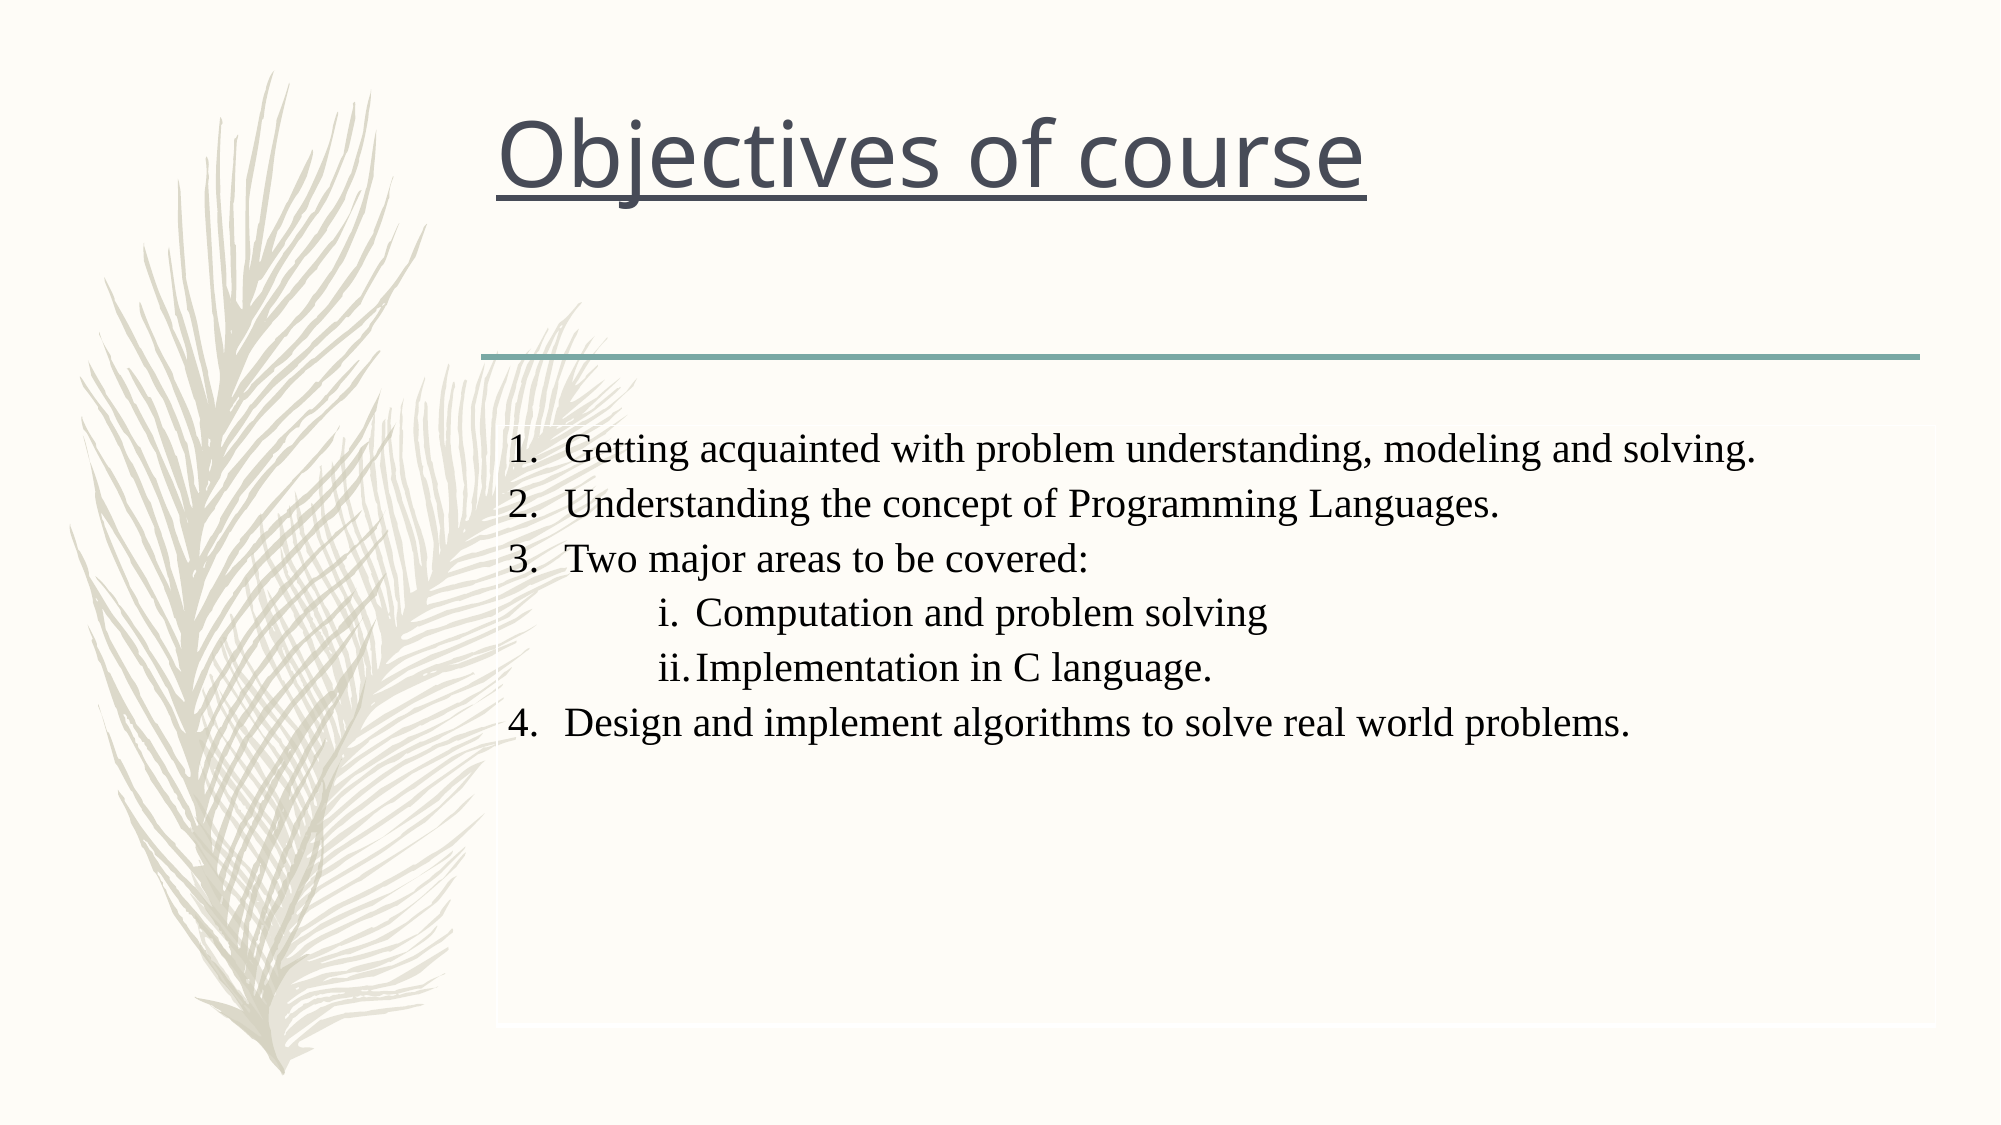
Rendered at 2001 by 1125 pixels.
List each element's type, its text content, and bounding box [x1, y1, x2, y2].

title Objectives of course [481, 93, 1920, 350]
table_header Getting acquainted with problem understanding, modeling and solving. Understanding the concept of Programming Languages. Two major areas to be covered: Computation and problem solving Implementation in C language. Design and implement algorithms to solve real world problems. [498, 426, 1935, 1023]
